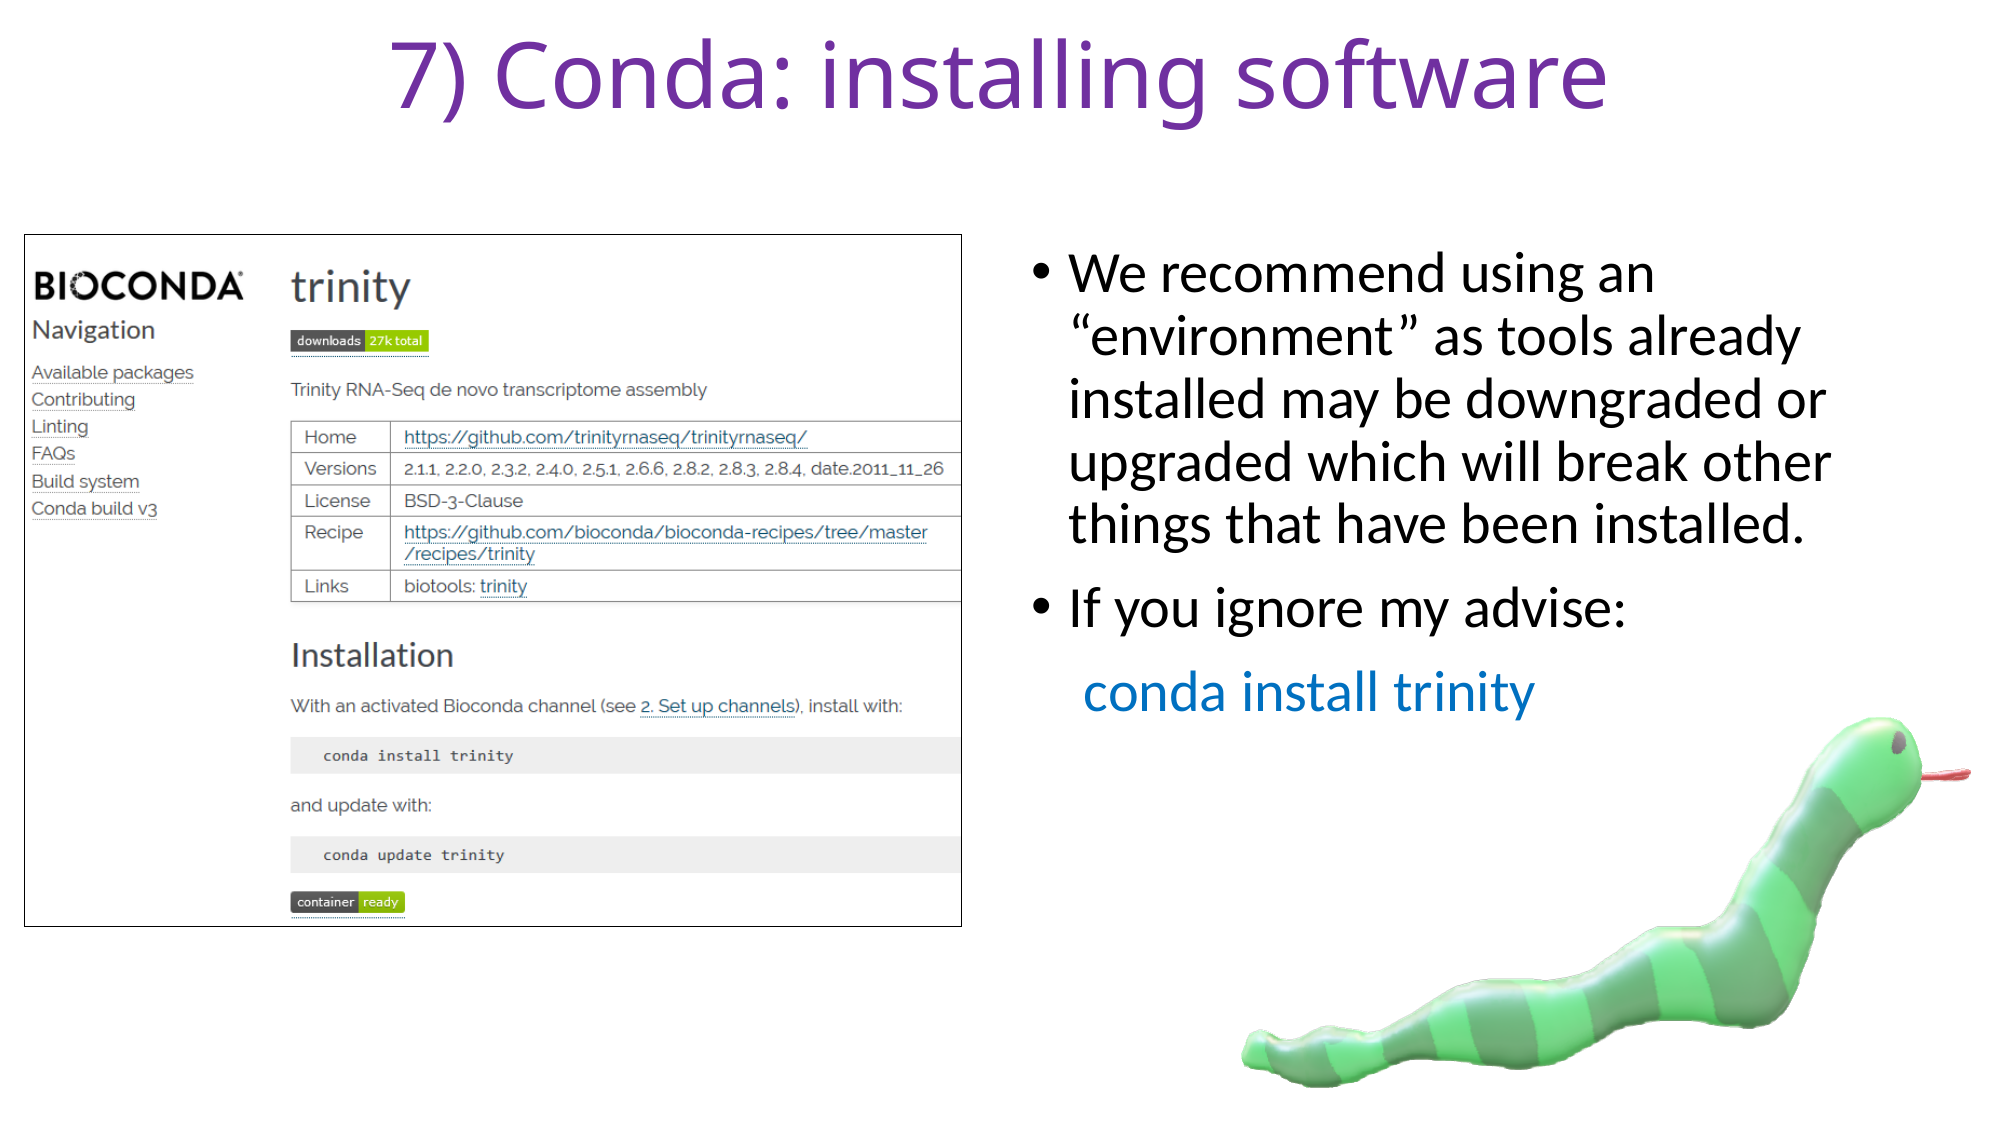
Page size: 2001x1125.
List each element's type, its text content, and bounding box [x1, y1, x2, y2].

picture [1224, 716, 1975, 1096]
picture [24, 234, 962, 927]
title 7) Conda: installing software [137, 0, 1863, 188]
list We recommend using an “environment” as tools already installed may be downgraded or upgraded which will break other things that have been installed. If you ignore my advise: conda install trinity [1015, 234, 1953, 949]
